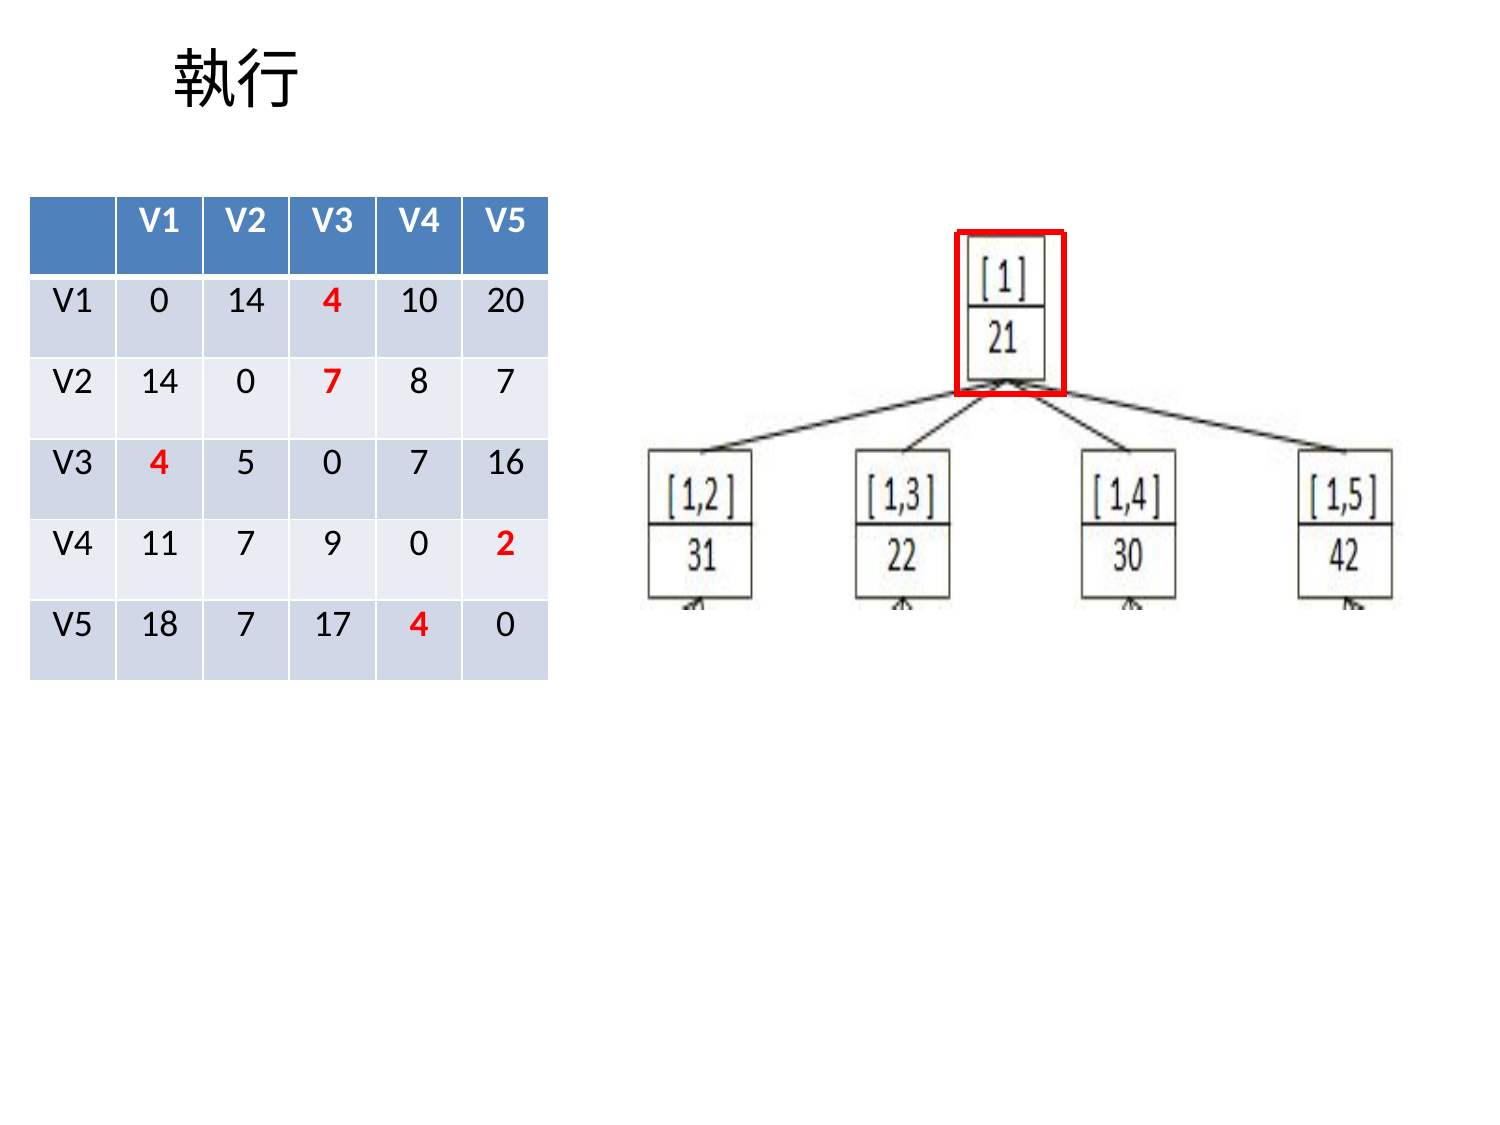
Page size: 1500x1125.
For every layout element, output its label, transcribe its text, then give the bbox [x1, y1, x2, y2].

table_cell V5 [30, 601, 115, 680]
table_cell 16 [463, 440, 548, 519]
table_cell V1 [30, 280, 115, 357]
table_header [30, 197, 115, 274]
table_cell 9 [290, 520, 375, 599]
table_cell 4 [290, 280, 375, 357]
table_header V2 [204, 197, 288, 274]
table_cell 5 [204, 440, 288, 519]
table_cell 7 [377, 440, 461, 519]
table_cell 0 [463, 601, 548, 680]
table_cell 10 [377, 280, 461, 357]
table_cell 0 [204, 359, 288, 438]
title 執行 [29, 30, 445, 124]
table_cell 0 [290, 440, 375, 519]
table_cell 7 [463, 359, 548, 438]
table_cell 20 [463, 280, 548, 357]
table_cell 17 [290, 601, 375, 680]
table_cell 4 [117, 440, 202, 519]
table_header V3 [290, 197, 375, 274]
table_cell 7 [204, 601, 288, 680]
table_cell V2 [30, 359, 115, 438]
table_cell 7 [290, 359, 375, 438]
table_cell 14 [117, 359, 202, 438]
table_header V1 [117, 197, 202, 274]
picture [596, 184, 1425, 610]
table_cell 18 [117, 601, 202, 680]
table_cell 2 [463, 520, 548, 599]
table_header V4 [377, 197, 461, 274]
table_cell 14 [204, 280, 288, 357]
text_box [957, 231, 1064, 398]
table_cell 8 [377, 359, 461, 438]
table_cell V4 [30, 520, 115, 599]
table_header V5 [463, 197, 548, 274]
table_cell 4 [377, 601, 461, 680]
table_cell 0 [117, 280, 202, 357]
table_cell 7 [204, 520, 288, 599]
table_cell V3 [30, 440, 115, 519]
table_cell 0 [377, 520, 461, 599]
table_cell 11 [117, 520, 202, 599]
